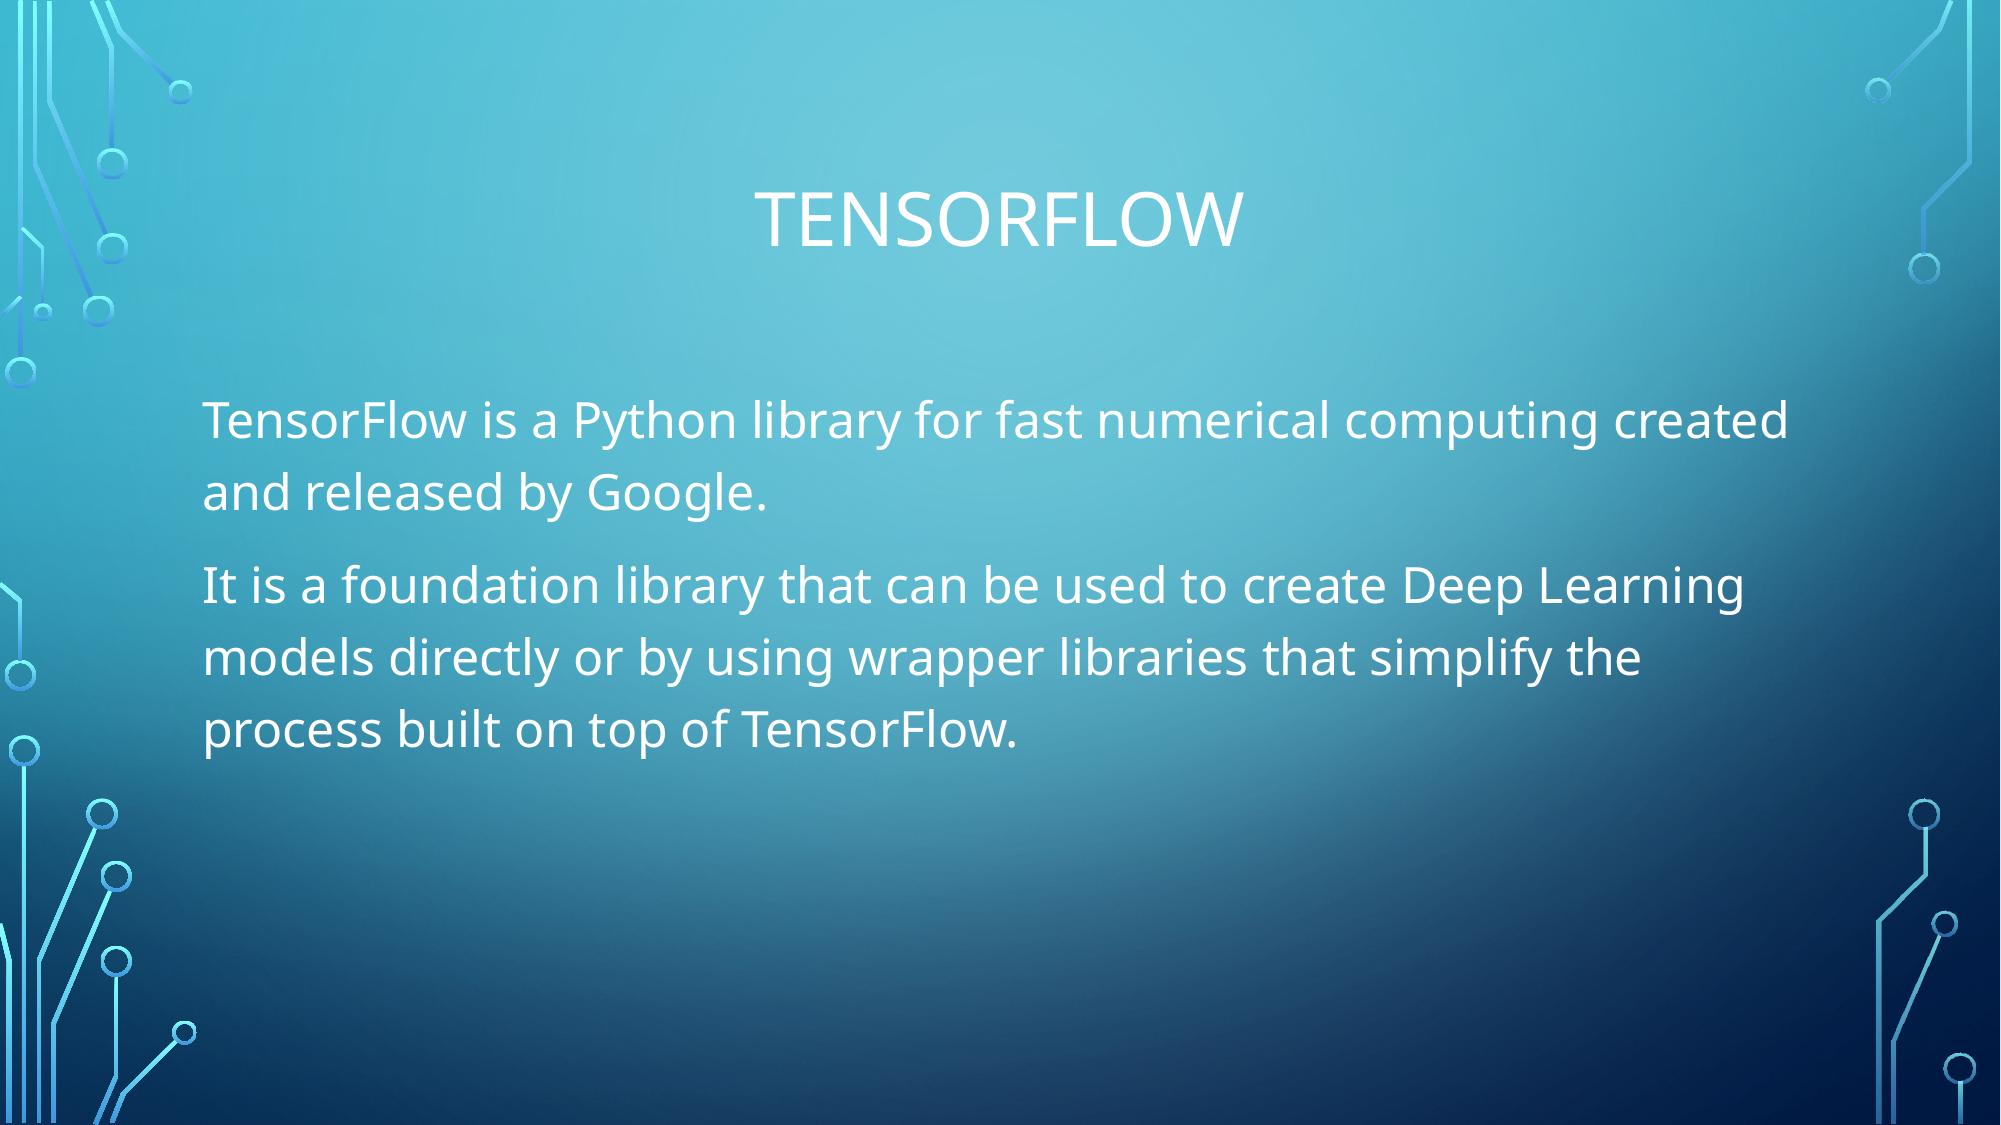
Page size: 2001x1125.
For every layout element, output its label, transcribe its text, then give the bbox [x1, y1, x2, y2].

title Tensorflow [187, 101, 1813, 344]
list TensorFlow is a Python library for fast numerical computing created and released by Google. It is a foundation library that can be used to create Deep Learning models directly or by using wrapper libraries that simplify the process built on top of TensorFlow. [187, 369, 1813, 950]
